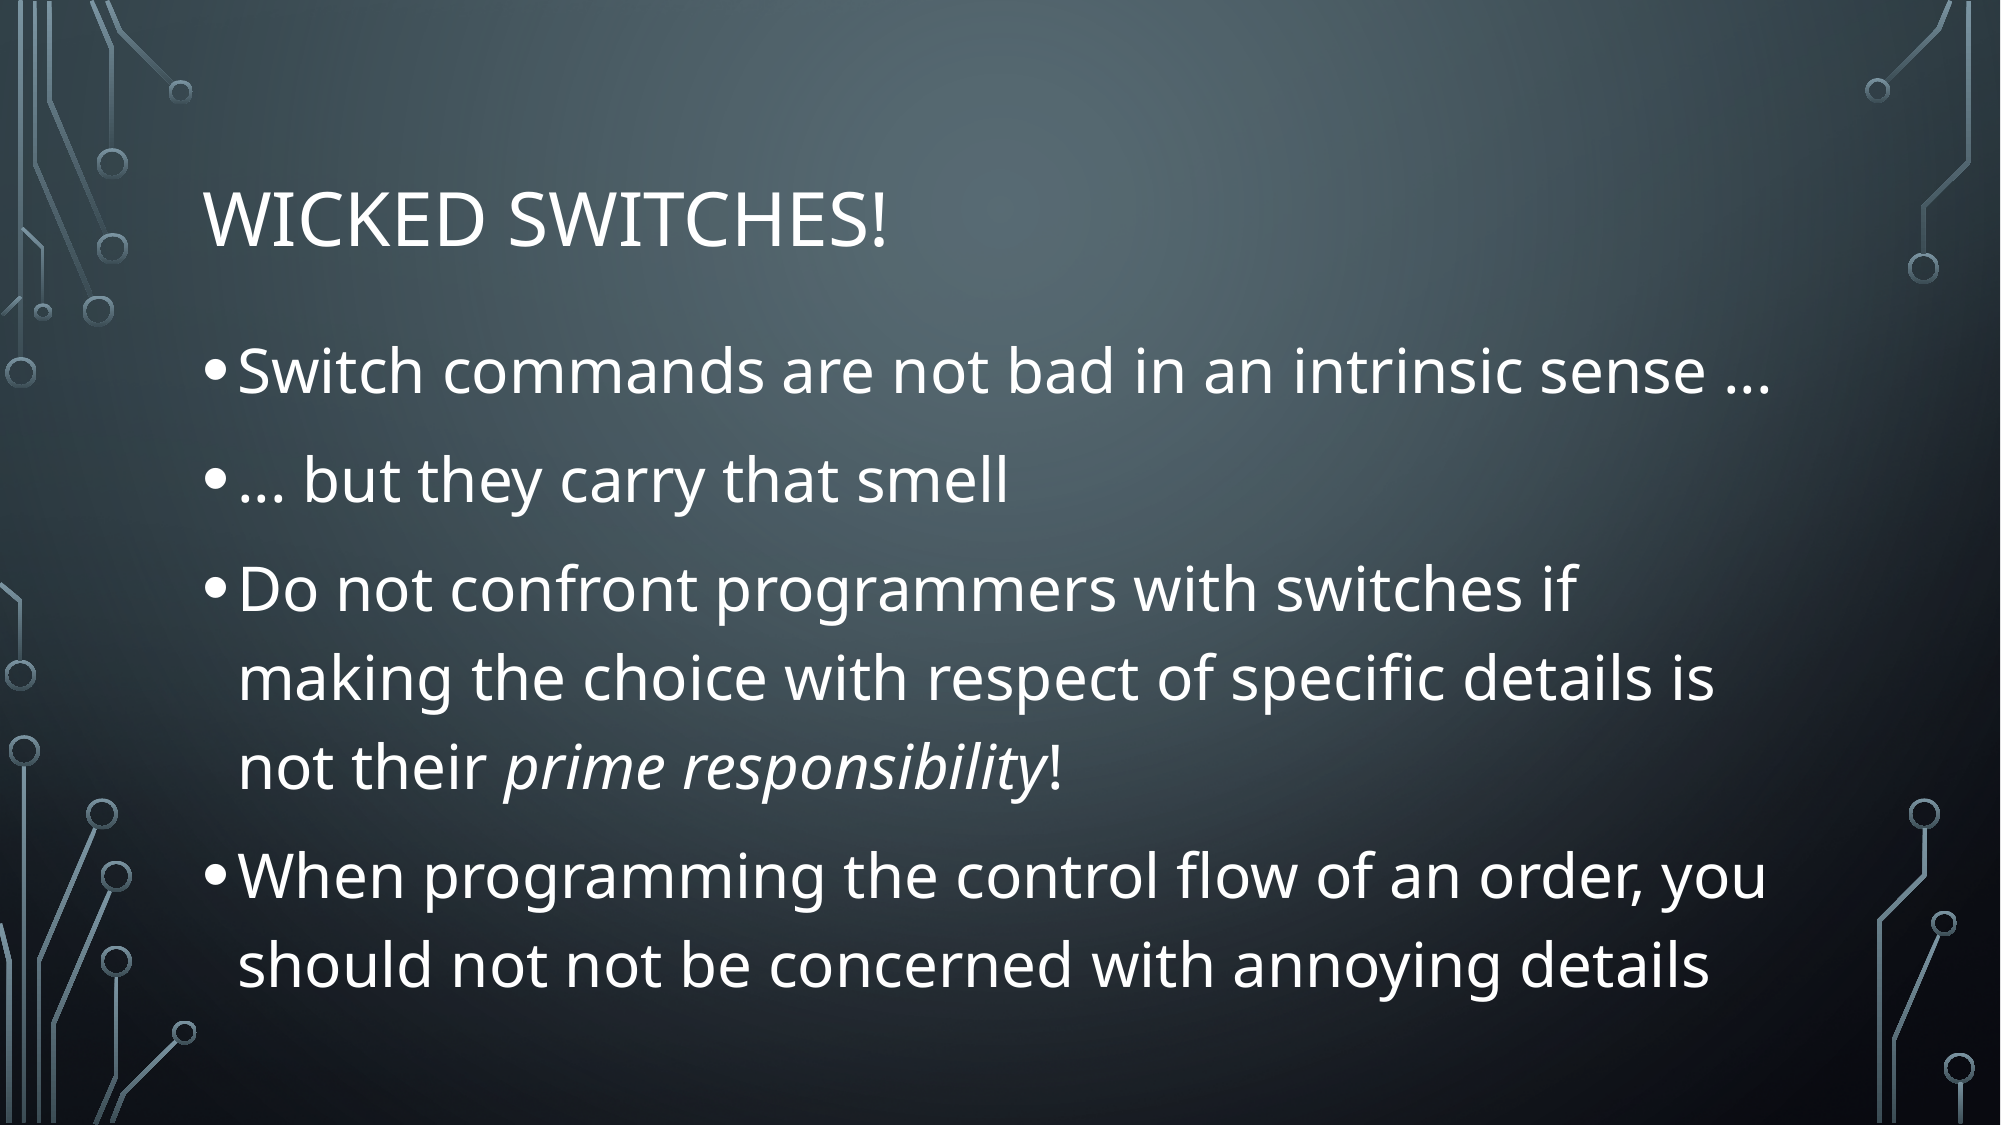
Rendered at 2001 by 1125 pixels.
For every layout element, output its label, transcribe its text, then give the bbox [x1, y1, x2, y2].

list Switch commands are not bad in an intrinsic sense ... ... but they carry that smell Do not confront programmers with switches if making the choice with respect of specific details is not their prime responsibility! When programming the control flow of an order, you should not not be concerned with annoying details [187, 309, 1813, 1015]
title Wicked switches! [187, 101, 1813, 309]
